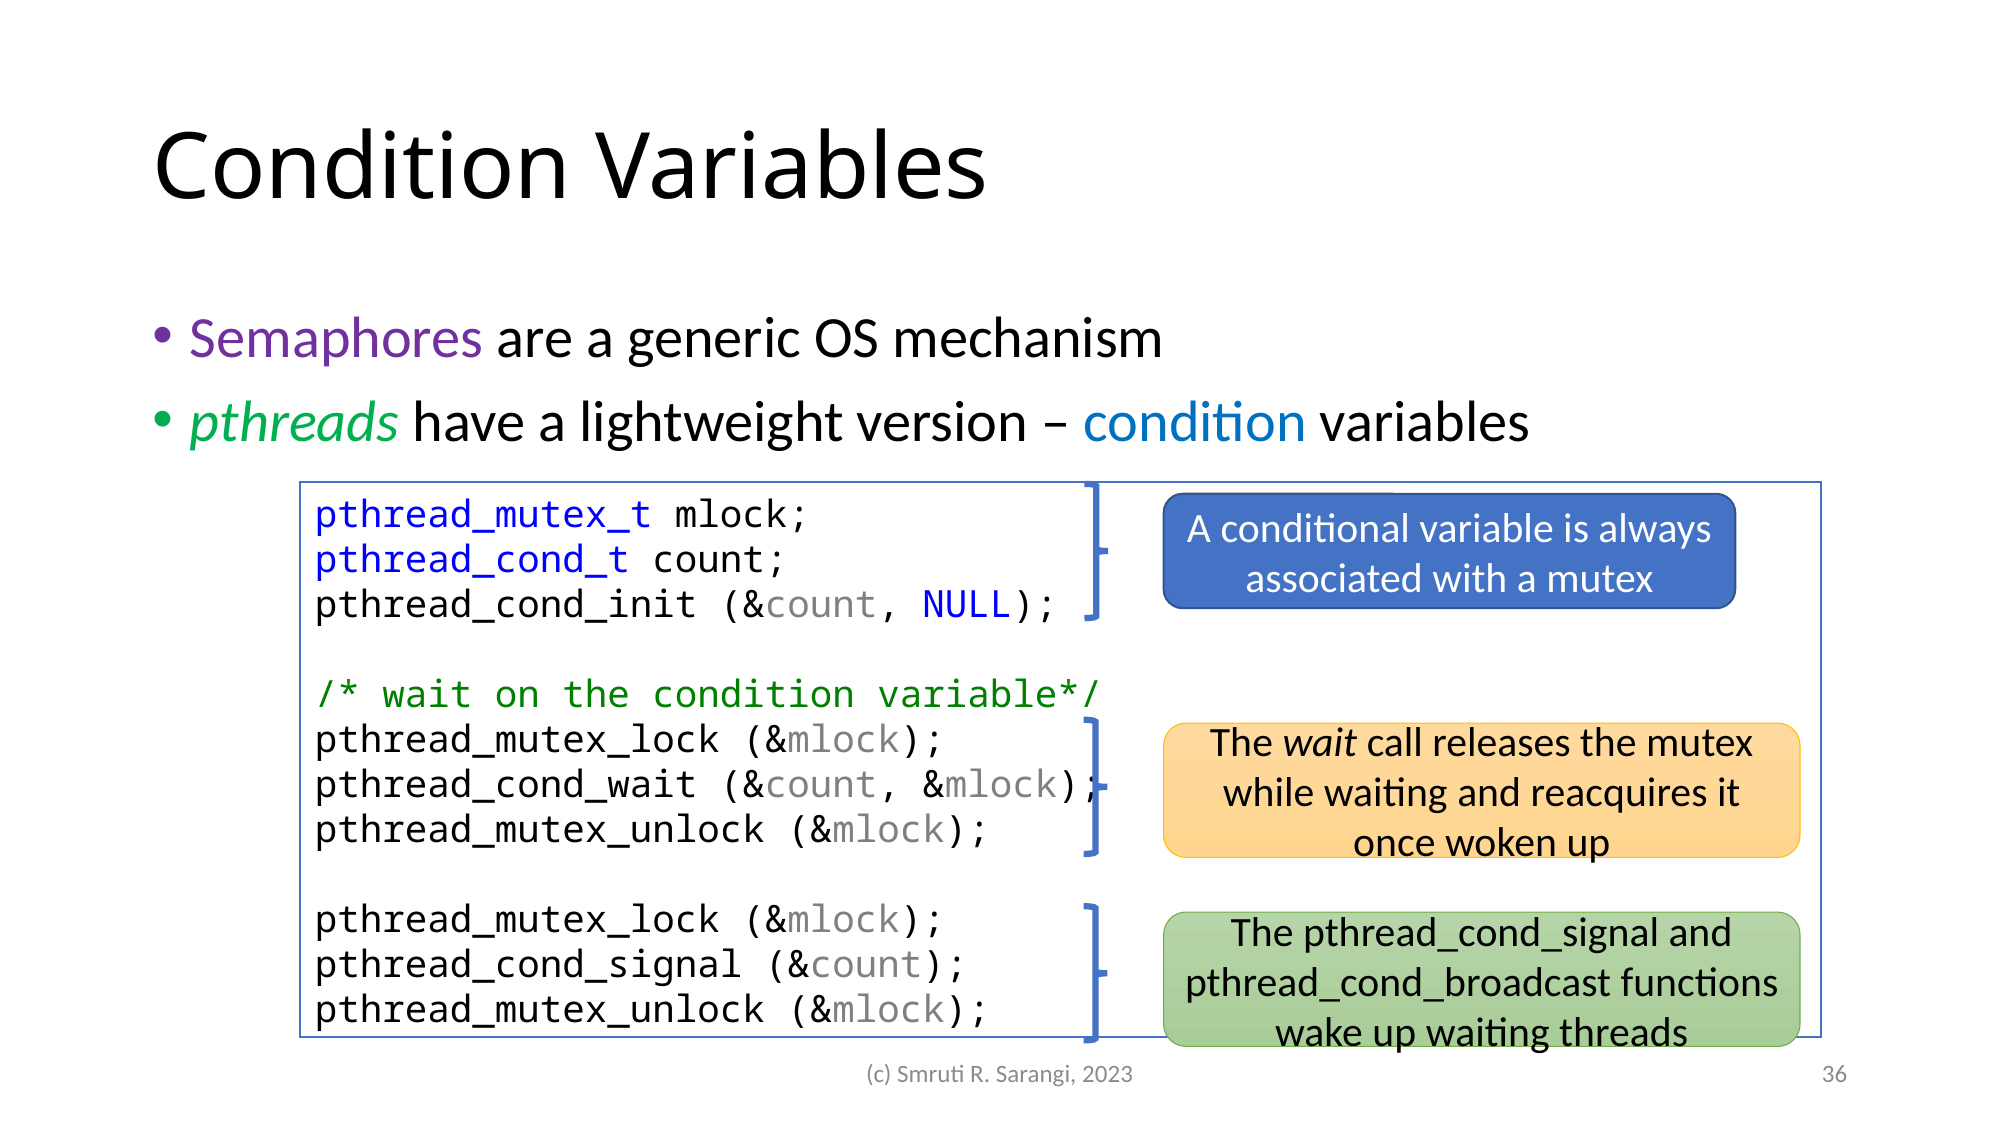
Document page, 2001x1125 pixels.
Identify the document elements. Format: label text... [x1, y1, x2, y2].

text_box pthread_mutex_t mlock; pthread_cond_t count; pthread_cond_init (&count, NULL); /* wait on the condition variable*/ pthread_mutex_lock (&mlock); pthread_cond_wait (&count, &mlock); pthread_mutex_unlock (&mlock); pthread_mutex_lock (&mlock); pthread_cond_signal (&count); pthread_mutex_unlock (&mlock); [299, 481, 1822, 1038]
footer (c) Smruti R. Sarangi, 2023 [662, 1042, 1338, 1103]
text_box The wait call releases the mutex while waiting and reacquires it once woken up [1163, 722, 1801, 858]
slide_number 36 [1412, 1042, 1863, 1103]
text_box A conditional variable is always associated with a mutex [1162, 492, 1737, 610]
text_box The pthread_cond_signal and pthread_cond_broadcast functions wake up waiting threads [1163, 911, 1801, 1047]
text_box [1083, 904, 1108, 1042]
text_box [1083, 718, 1108, 856]
text_box [1084, 482, 1109, 620]
title Condition Variables [137, 59, 1863, 278]
list Semaphores are a generic OS mechanism pthreads have a lightweight version – condition variables [137, 299, 1863, 482]
